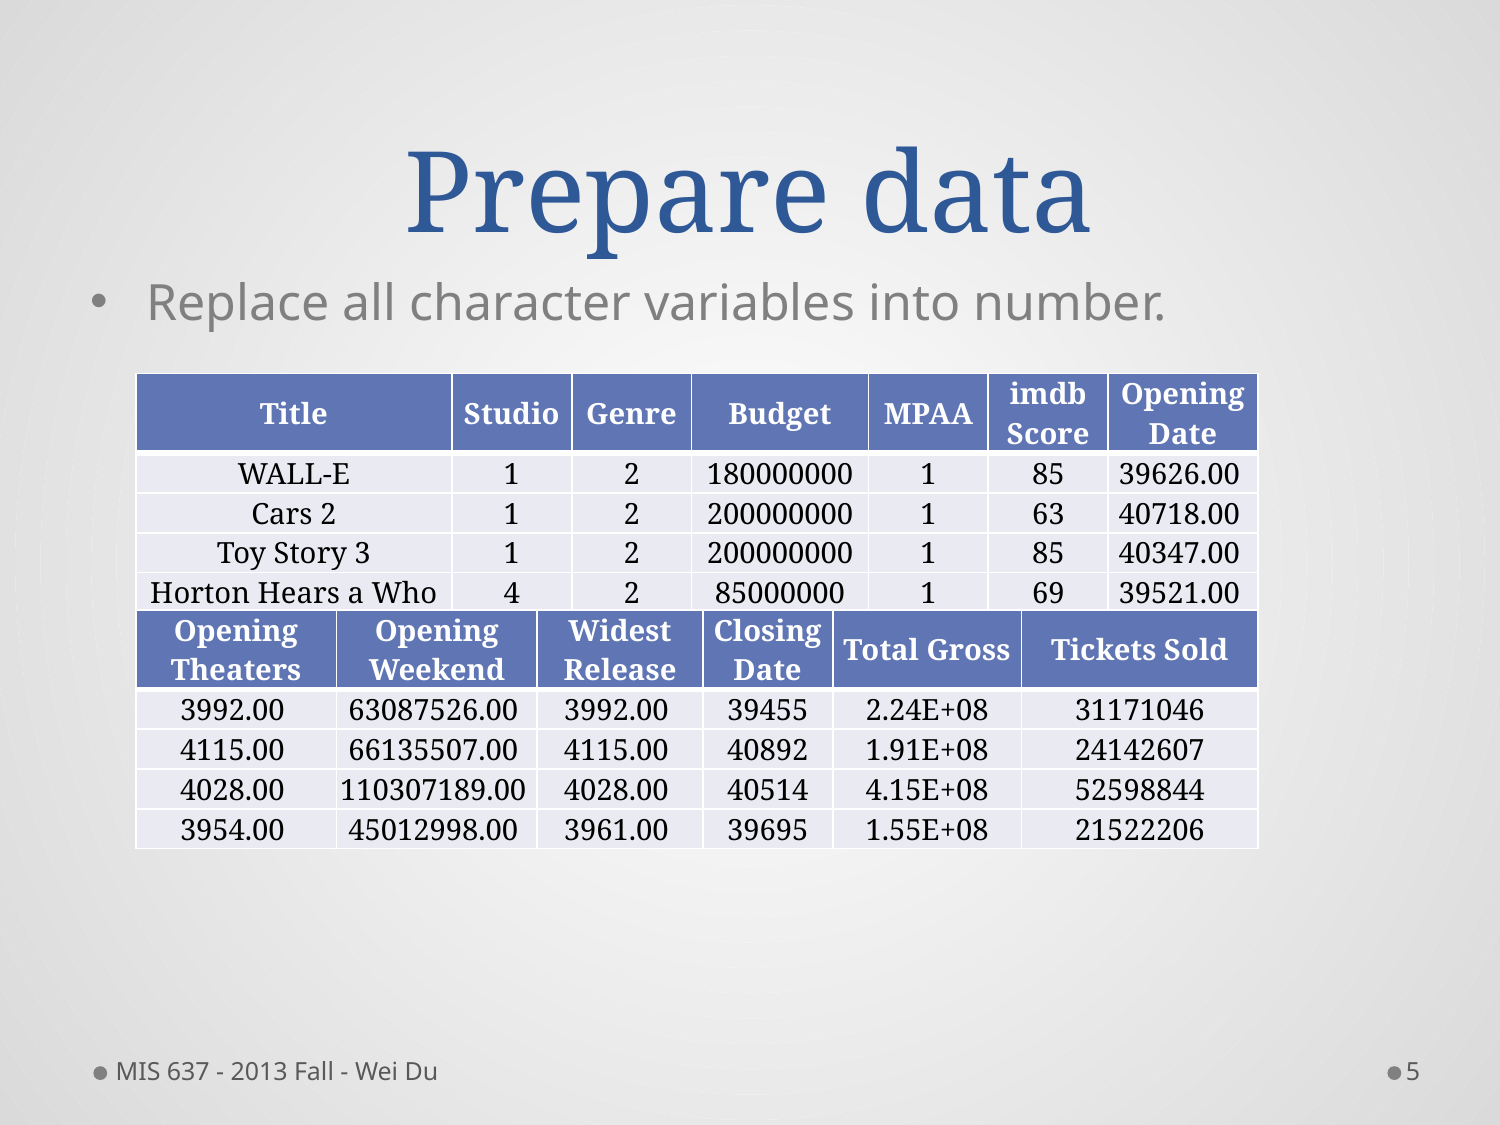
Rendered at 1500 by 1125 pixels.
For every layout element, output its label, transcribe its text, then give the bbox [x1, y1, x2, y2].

table_header Tickets Sold [1022, 611, 1257, 687]
table_cell 1 [869, 456, 987, 492]
table_header MPAA [869, 374, 987, 450]
table_cell 85 [989, 534, 1107, 572]
table_cell 1 [869, 534, 987, 572]
table_cell WALL-E [137, 456, 451, 492]
table_cell 2 [573, 534, 691, 572]
table_cell 4.15E+08 [834, 770, 1021, 808]
table_cell 31171046 [1022, 692, 1257, 728]
title Prepare data [75, 0, 1425, 262]
table_cell Toy Story 3 [137, 534, 451, 572]
table_header Total Gross [834, 611, 1021, 687]
table_header imdb Score [989, 374, 1107, 450]
table_header Opening Theaters [137, 611, 336, 687]
table_cell 40514 [704, 770, 832, 808]
table_header Widest Release [538, 611, 702, 687]
table_header Title [137, 374, 451, 450]
table_header Budget [692, 374, 868, 450]
table_cell 45012998.00 [337, 810, 536, 848]
table_cell 39626.00 [1109, 456, 1257, 492]
table_cell Cars 2 [137, 494, 451, 532]
table_cell 40892 [704, 730, 832, 768]
table_cell 52598844 [1022, 770, 1257, 808]
table_cell 3961.00 [538, 810, 702, 848]
table_cell 40347.00 [1109, 534, 1257, 572]
table_header Opening Date [1109, 374, 1257, 450]
table_cell Horton Hears a Who [137, 573, 451, 609]
table_cell 1 [869, 573, 987, 609]
table_cell 4028.00 [538, 770, 702, 808]
table_cell 63087526.00 [337, 692, 536, 728]
table_cell 2 [573, 456, 691, 492]
table_cell 200000000 [692, 534, 868, 572]
table_cell 3954.00 [137, 810, 336, 848]
table_cell 4115.00 [137, 730, 336, 768]
table_cell 63 [989, 494, 1107, 532]
table_cell 2 [573, 573, 691, 609]
table_cell 200000000 [692, 494, 868, 532]
table_cell 39695 [704, 810, 832, 848]
table_cell 2.24E+08 [834, 692, 1021, 728]
table_cell 1.55E+08 [834, 810, 1021, 848]
table_header Opening Weekend [337, 611, 536, 687]
footer MIS 637 - 2013 Fall - Wei Du [108, 1042, 576, 1103]
table_cell 110307189.00 [337, 770, 536, 808]
table_cell 39521.00 [1109, 573, 1257, 609]
table_cell 4028.00 [137, 770, 336, 808]
table_header Genre [573, 374, 691, 450]
table_cell 1 [869, 494, 987, 532]
table_cell 1 [453, 456, 571, 492]
list Replace all character variables into number. [75, 262, 1425, 1005]
table_cell 85 [989, 456, 1107, 492]
table_cell 40718.00 [1109, 494, 1257, 532]
table_cell 3992.00 [137, 692, 336, 728]
table_cell 21522206 [1022, 810, 1257, 848]
table_header Studio [453, 374, 571, 450]
table_cell 4 [453, 573, 571, 609]
table_cell 85000000 [692, 573, 868, 609]
table_cell 180000000 [692, 456, 868, 492]
table_cell 66135507.00 [337, 730, 536, 768]
table_cell 1.91E+08 [834, 730, 1021, 768]
table_cell 1 [453, 494, 571, 532]
table_cell 3992.00 [538, 692, 702, 728]
table_cell 69 [989, 573, 1107, 609]
table_cell 39455 [704, 692, 832, 728]
table_header Closing Date [704, 611, 832, 687]
table_cell 1 [453, 534, 571, 572]
table_cell 4115.00 [538, 730, 702, 768]
table_cell 2 [573, 494, 691, 532]
slide_number 5 [1401, 1042, 1494, 1103]
table_cell 24142607 [1022, 730, 1257, 768]
